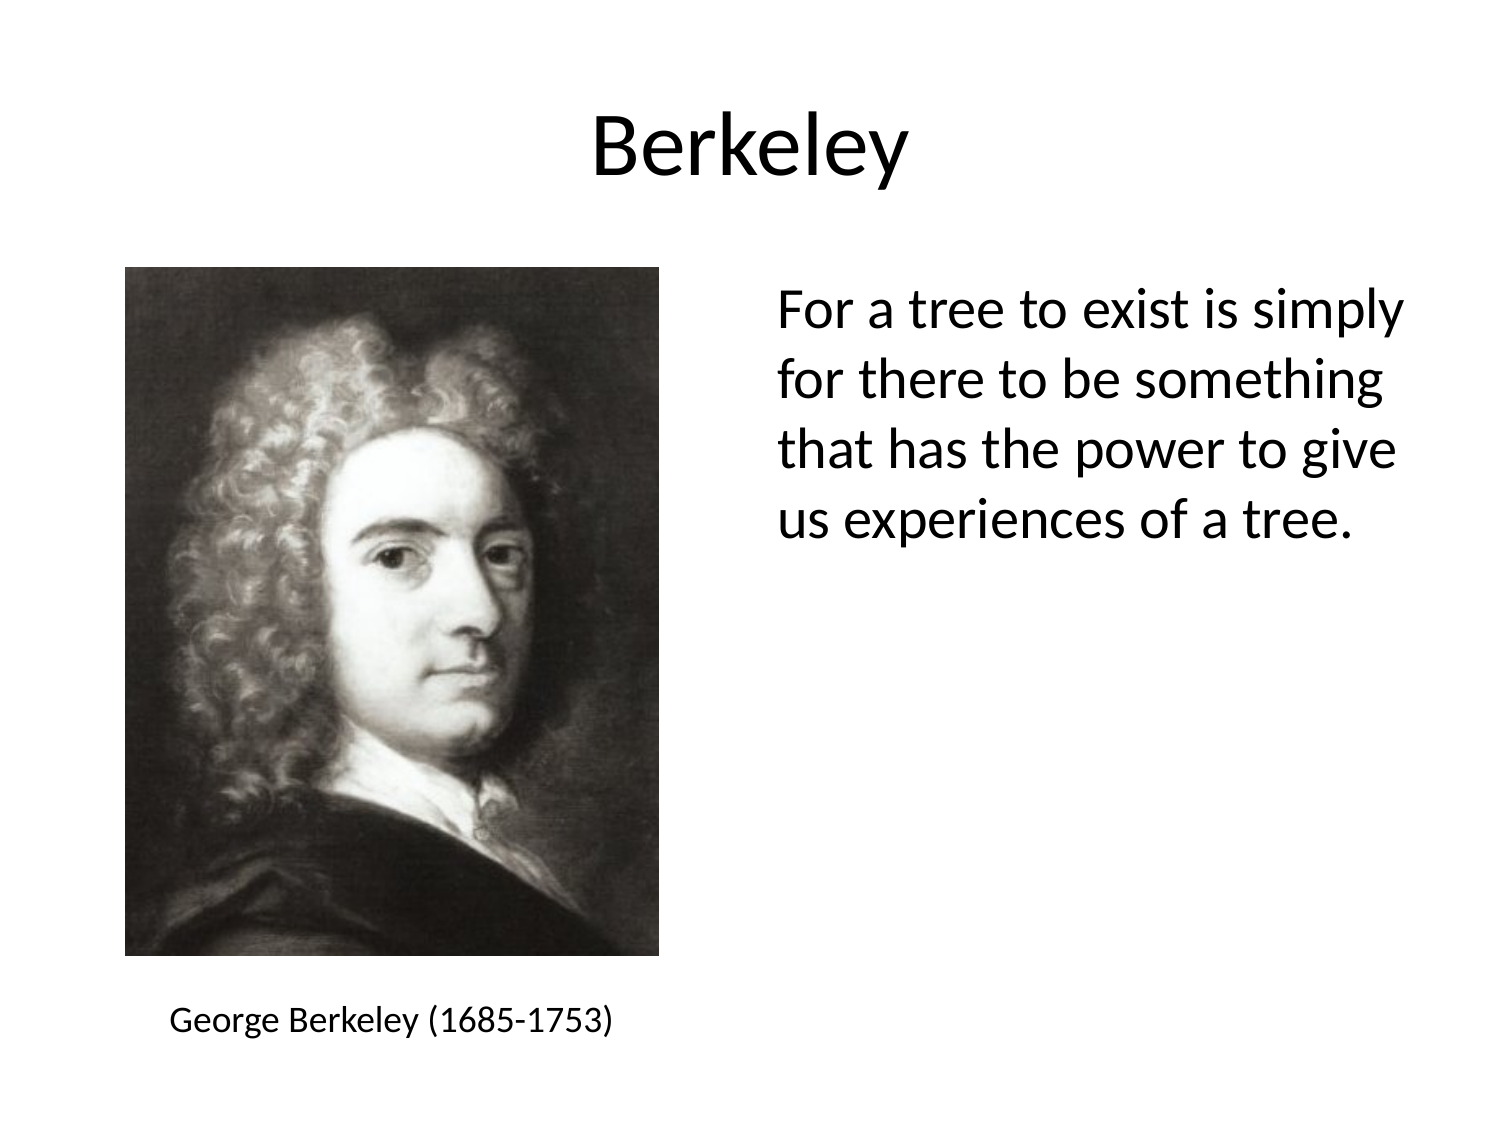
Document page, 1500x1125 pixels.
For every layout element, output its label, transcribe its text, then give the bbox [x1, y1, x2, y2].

list For a tree to exist is simply for there to be something that has the power to give us experiences of a tree. The thing that has this power is God. [762, 262, 1425, 1005]
title Berkeley [75, 45, 1425, 233]
text_box George Berkeley (1685-1753) [110, 987, 673, 1048]
picture [124, 267, 659, 956]
